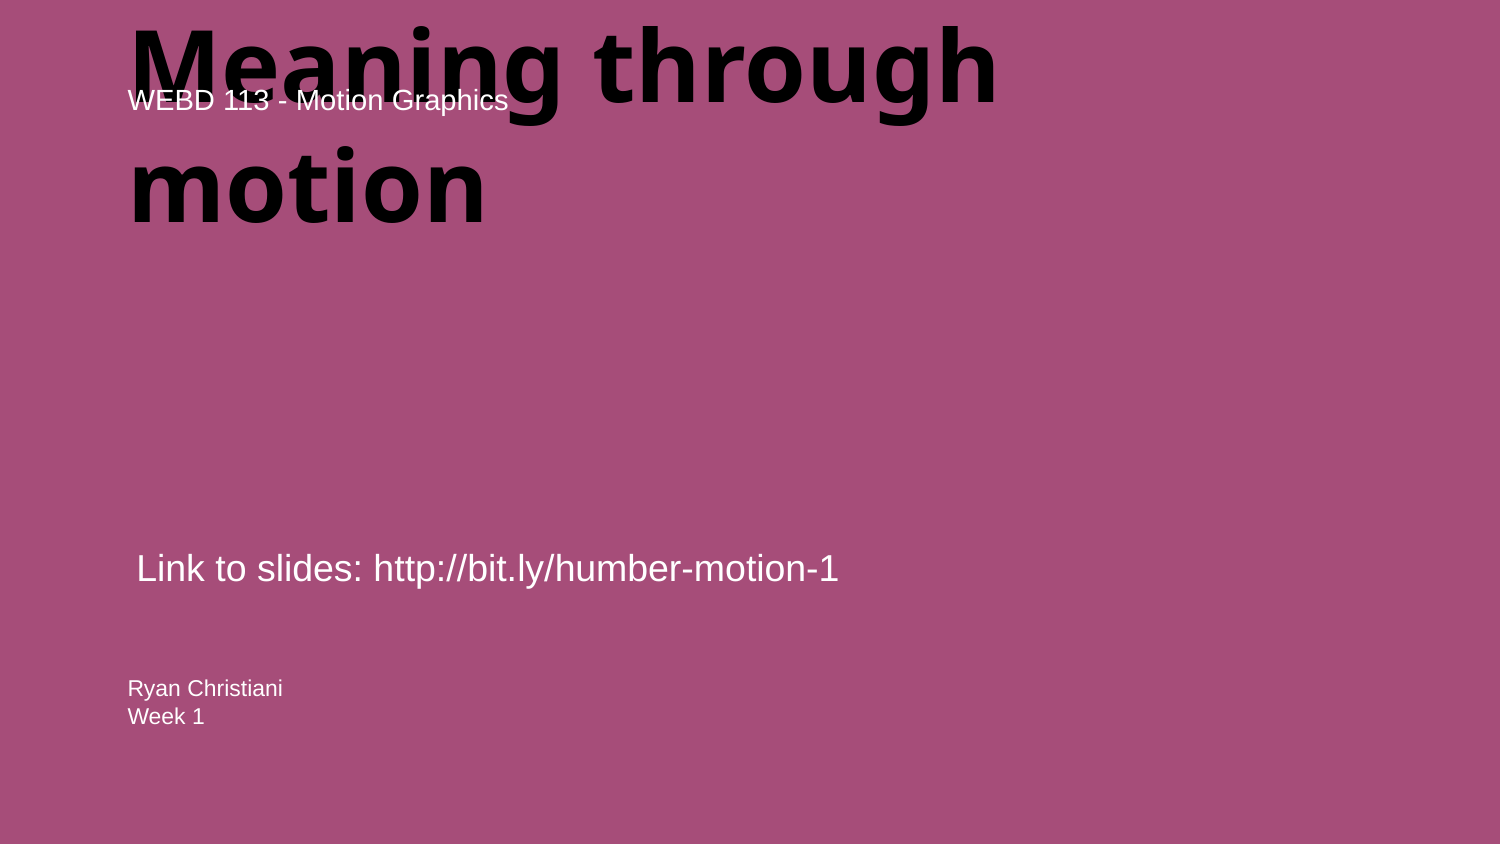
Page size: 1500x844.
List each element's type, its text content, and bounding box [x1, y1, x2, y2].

text_box WEBD 113 - Motion Graphics [112, 65, 1401, 120]
title Meaning through motion [112, 120, 1388, 258]
text_box Link to slides: http://bit.ly/humber-motion-1 [121, 529, 1215, 632]
subtitle Ryan Christiani Week 1 [112, 658, 1388, 788]
